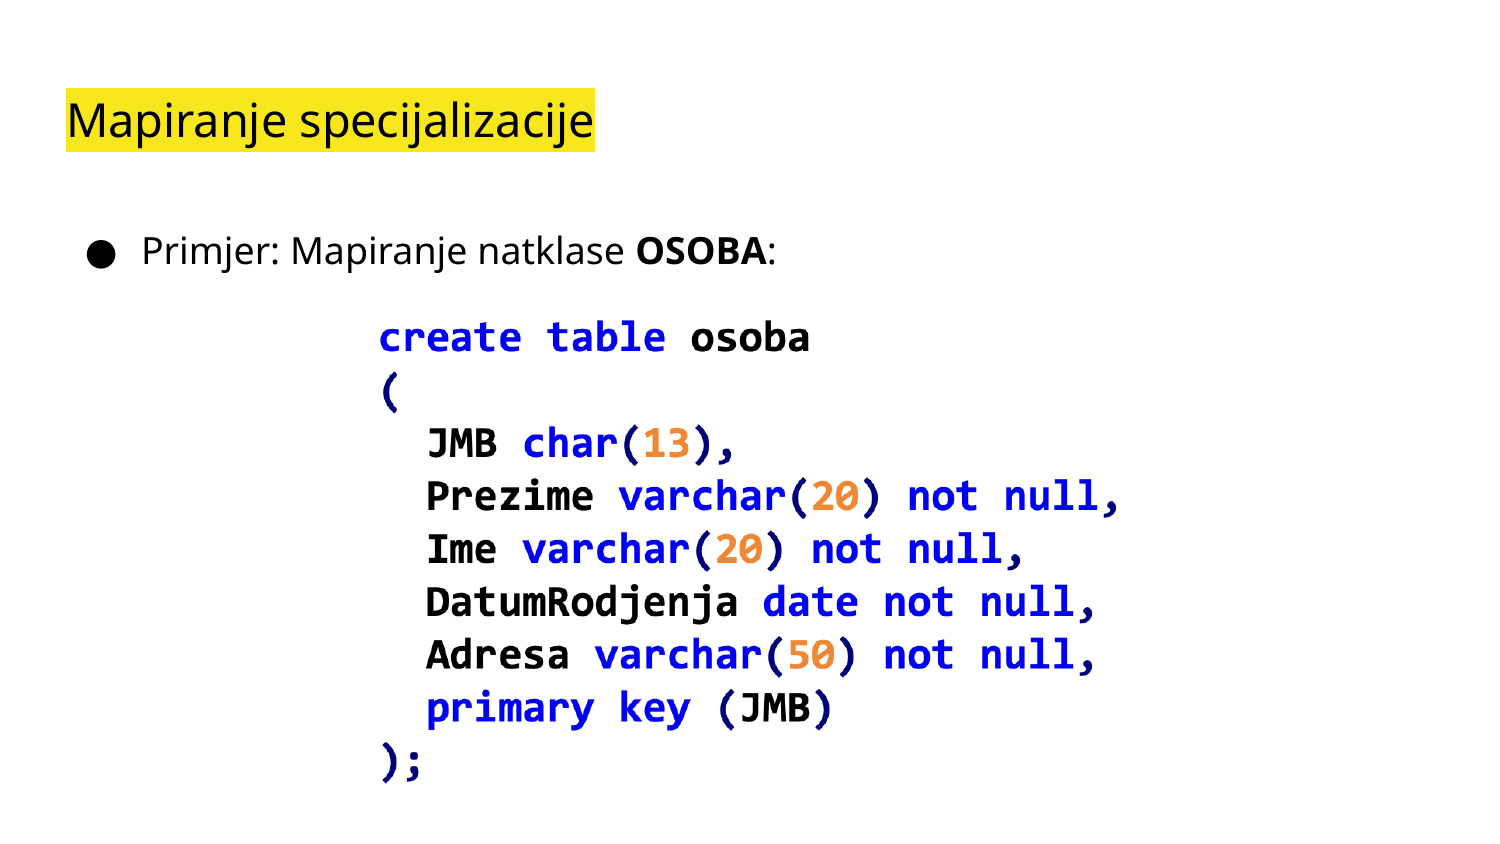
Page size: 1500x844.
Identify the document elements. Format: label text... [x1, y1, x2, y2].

list Primjer: Mapiranje natklase OSOBA: [51, 202, 1449, 750]
title Mapiranje specijalizacije [51, 72, 1449, 167]
picture [310, 305, 1190, 812]
